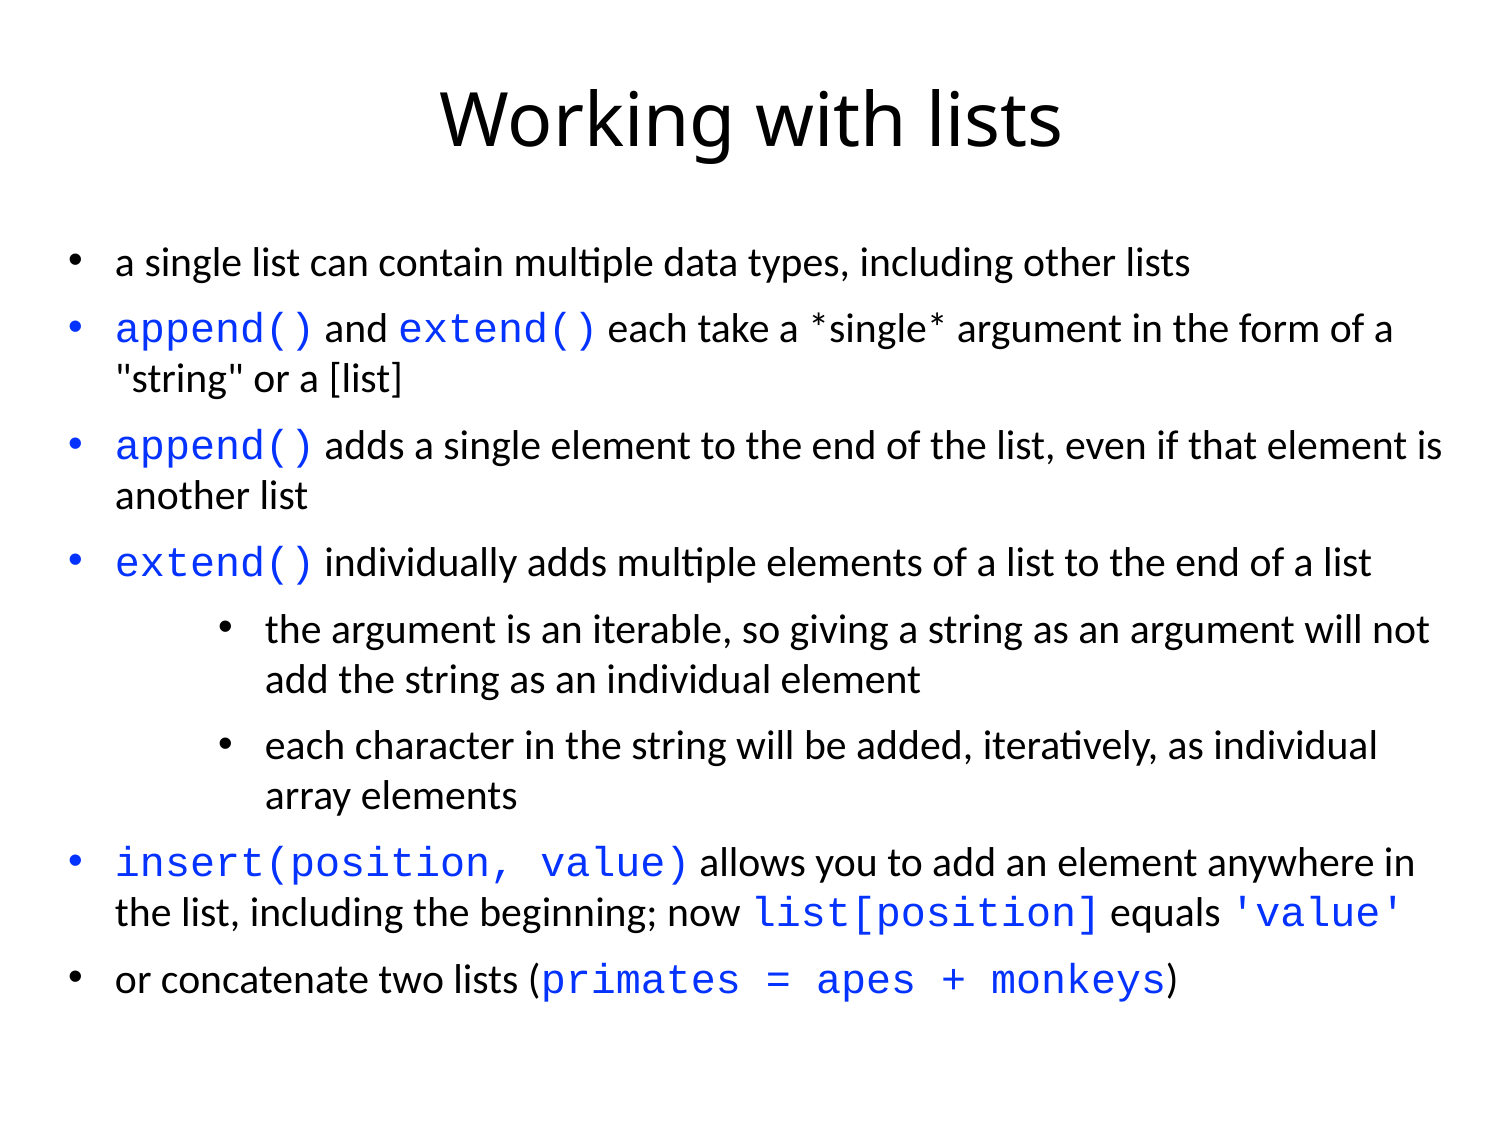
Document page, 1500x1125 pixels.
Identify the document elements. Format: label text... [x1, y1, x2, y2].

title Working with lists [59, 28, 1444, 171]
text_box a single list can contain multiple data types, including other lists append() and extend() each take a *single* argument in the form of a "string" or a [list] append() adds a single element to the end of the list, even if that element is another list extend() individually adds multiple elements of a list to the end of a list the argument is an iterable, so giving a string as an argument will not add the string as an individual element each character in the string will be added, iteratively, as individual array elements insert(position, value) allows you to add an element anywhere in the list, including the beginning; now list[position] equals 'value' or concatenate two lists (primates = apes + monkeys) [25, 227, 1473, 1009]
